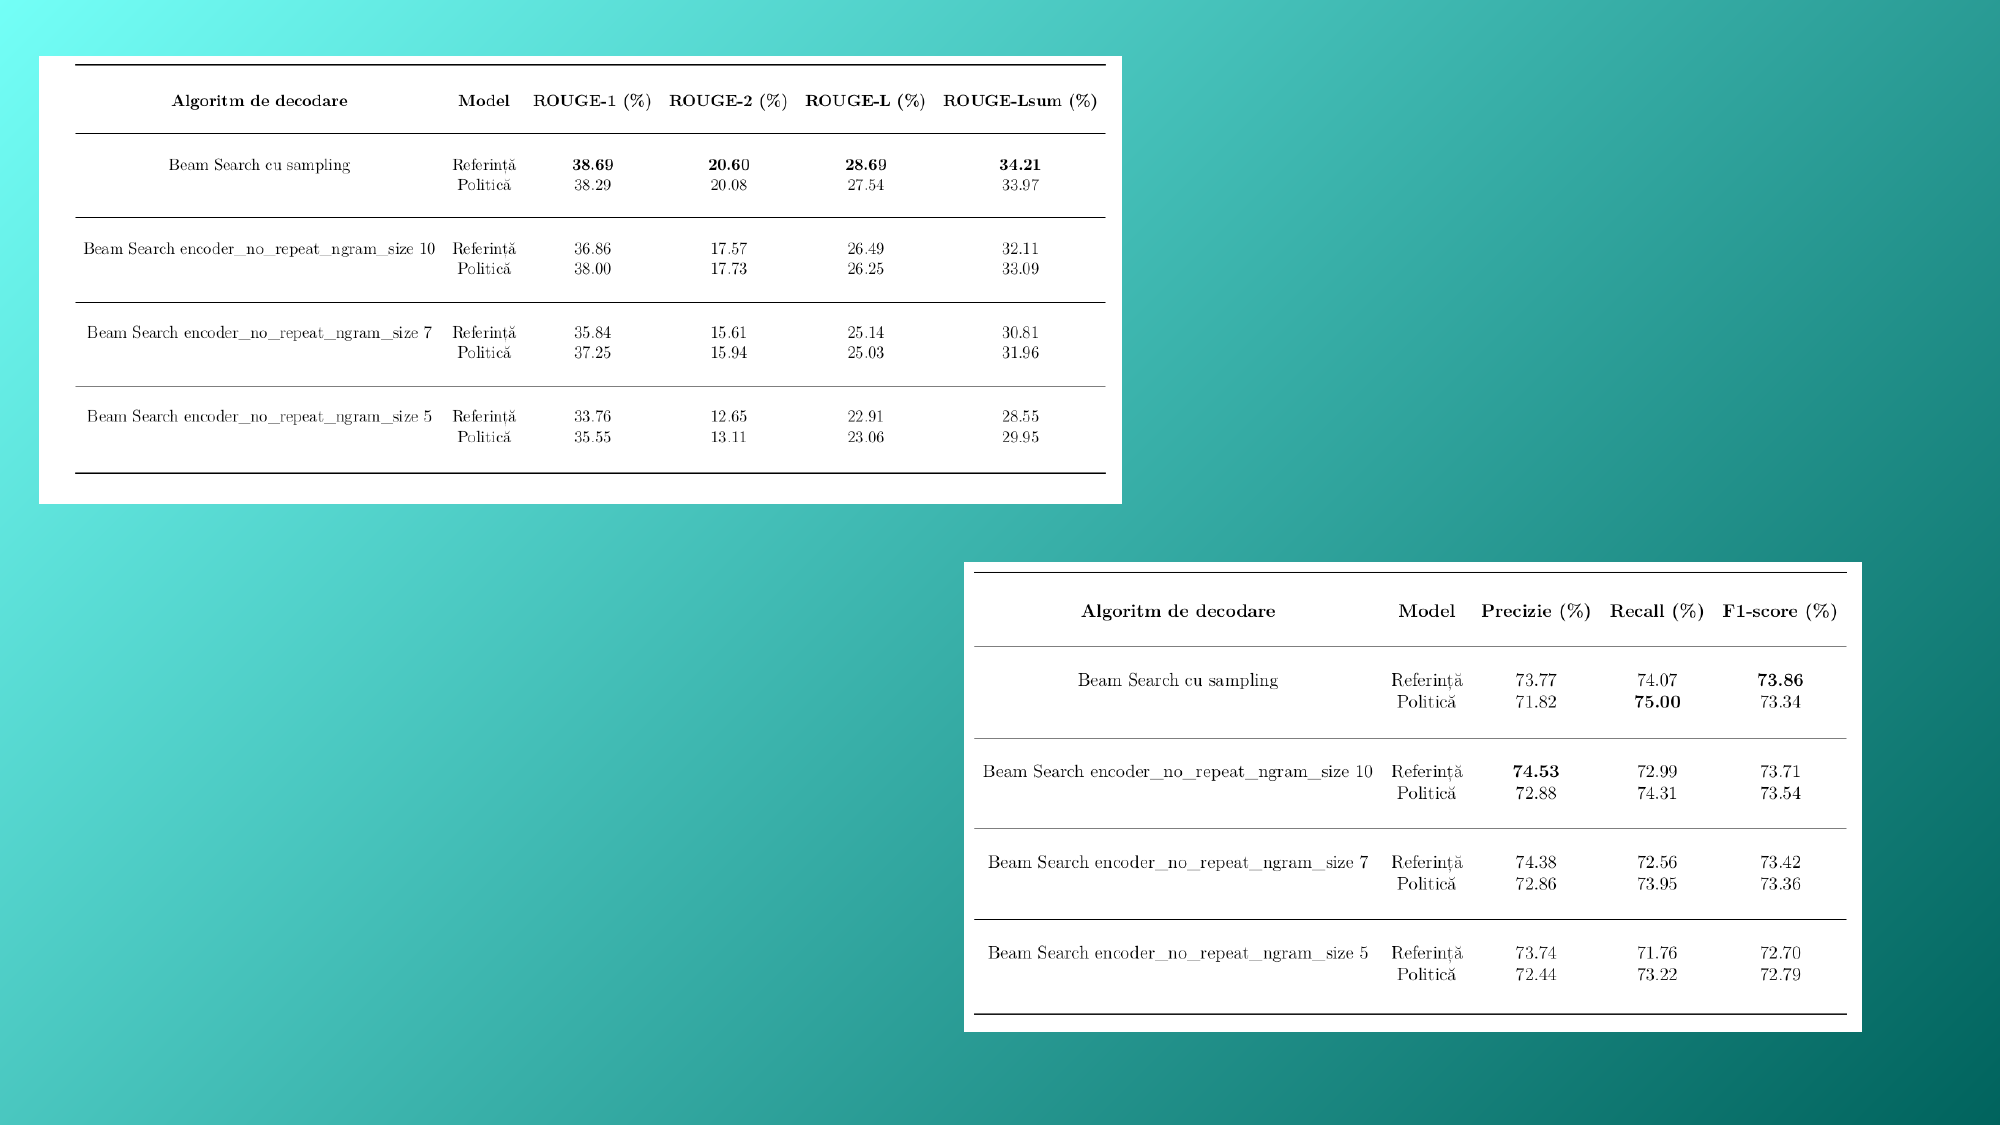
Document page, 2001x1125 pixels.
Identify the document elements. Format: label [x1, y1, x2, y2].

picture [39, 56, 1123, 504]
picture [964, 562, 1863, 1033]
